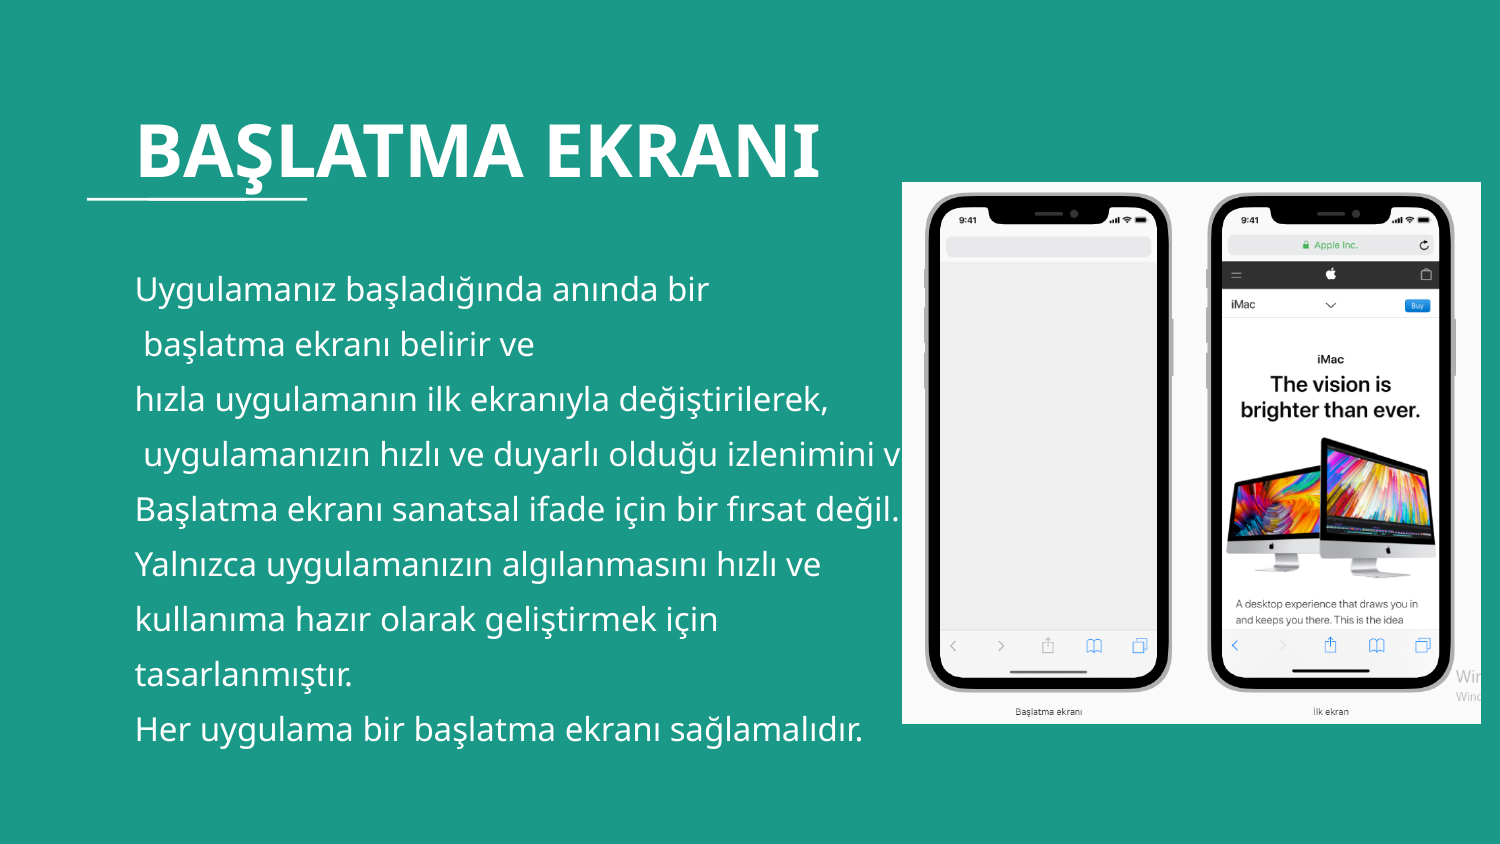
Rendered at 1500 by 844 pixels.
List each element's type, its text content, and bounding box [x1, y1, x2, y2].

picture [902, 182, 1481, 724]
title BAŞLATMA EKRANI Uygulamanız başladığında anında bir başlatma ekranı belirir ve hızla uygulamanın ilk ekranıyla değiştirilerek, uygulamanızın hızlı ve duyarlı olduğu izlenimini verir. Başlatma ekranı sanatsal ifade için bir fırsat değil. Yalnızca uygulamanızın algılanmasını hızlı ve kullanıma hazır olarak geliştirmek için tasarlanmıştır. Her uygulama bir başlatma ekranı sağlamalıdır. [119, 84, 1381, 765]
